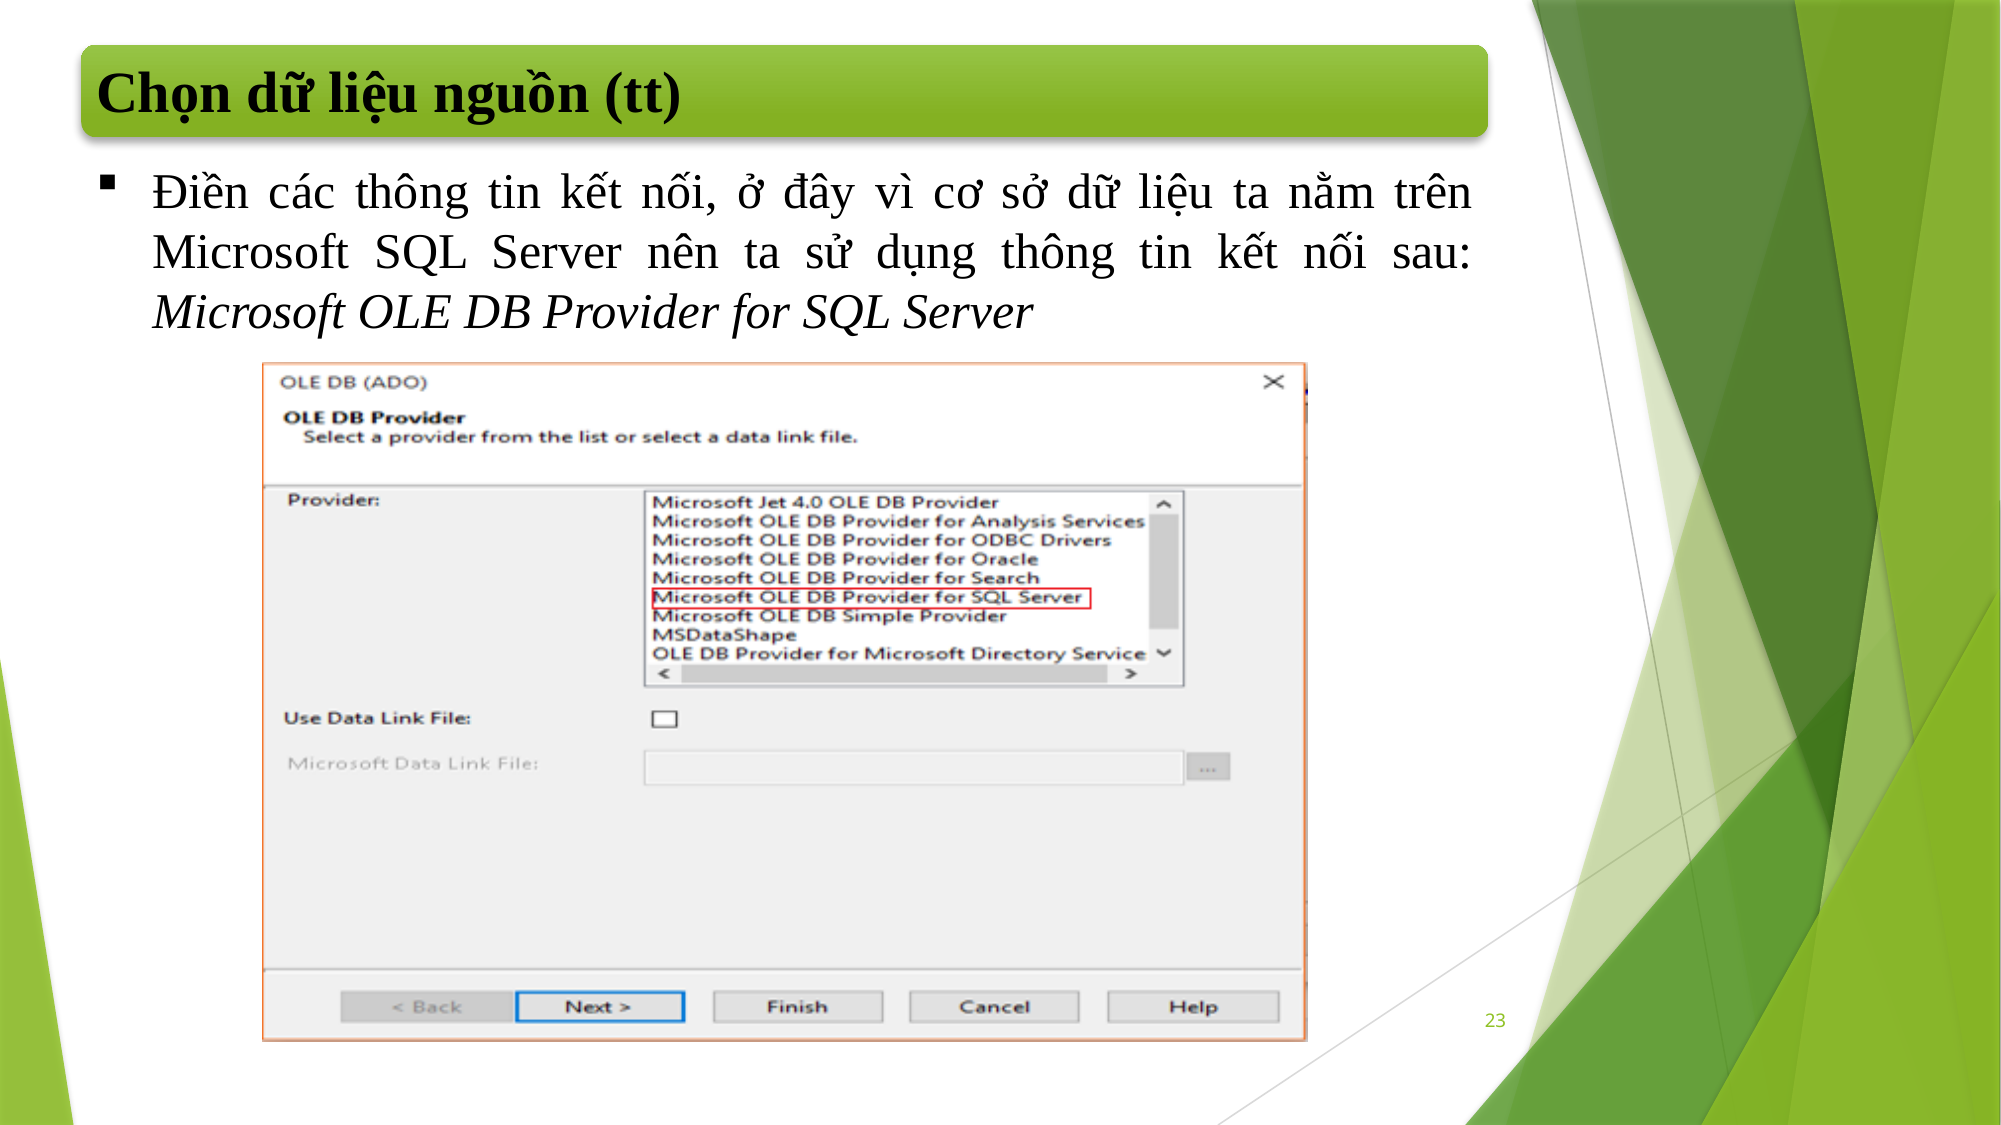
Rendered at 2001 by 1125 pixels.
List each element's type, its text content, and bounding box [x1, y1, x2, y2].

text_box Điền các thông tin kết nối, ở đây vì cơ sở dữ liệu ta nằm trên Microsoft SQL Server nên ta sử dụng thông tin kết nối sau: Microsoft OLE DB Provider for SQL Server [81, 151, 1489, 347]
slide_number 23 [1409, 991, 1522, 1051]
text_box [84, 44, 1489, 138]
picture [261, 362, 1309, 1043]
text_box Chọn dữ liệu nguồn (tt) [81, 46, 1105, 131]
